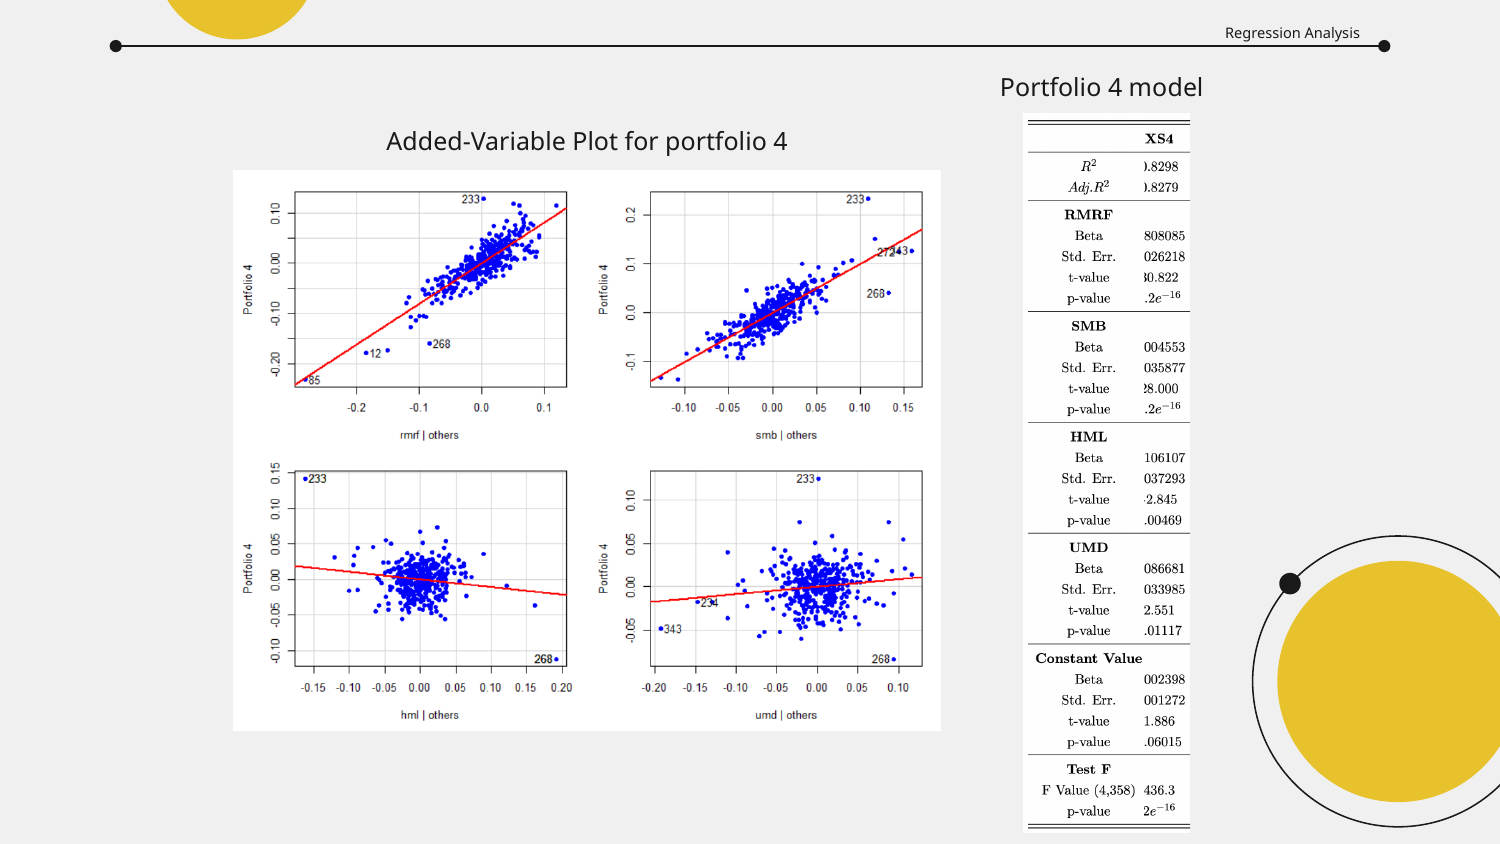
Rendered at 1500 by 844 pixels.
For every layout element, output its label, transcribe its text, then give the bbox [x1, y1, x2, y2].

text_box Regression Analysis [1210, 16, 1376, 45]
text_box [167, 0, 307, 40]
picture [1022, 113, 1191, 833]
text_box Added-Variable Plot for portfolio 4 [371, 118, 804, 163]
picture [233, 170, 942, 731]
text_box Portfolio 4 model [715, 64, 1489, 109]
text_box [1196, 480, 1500, 844]
